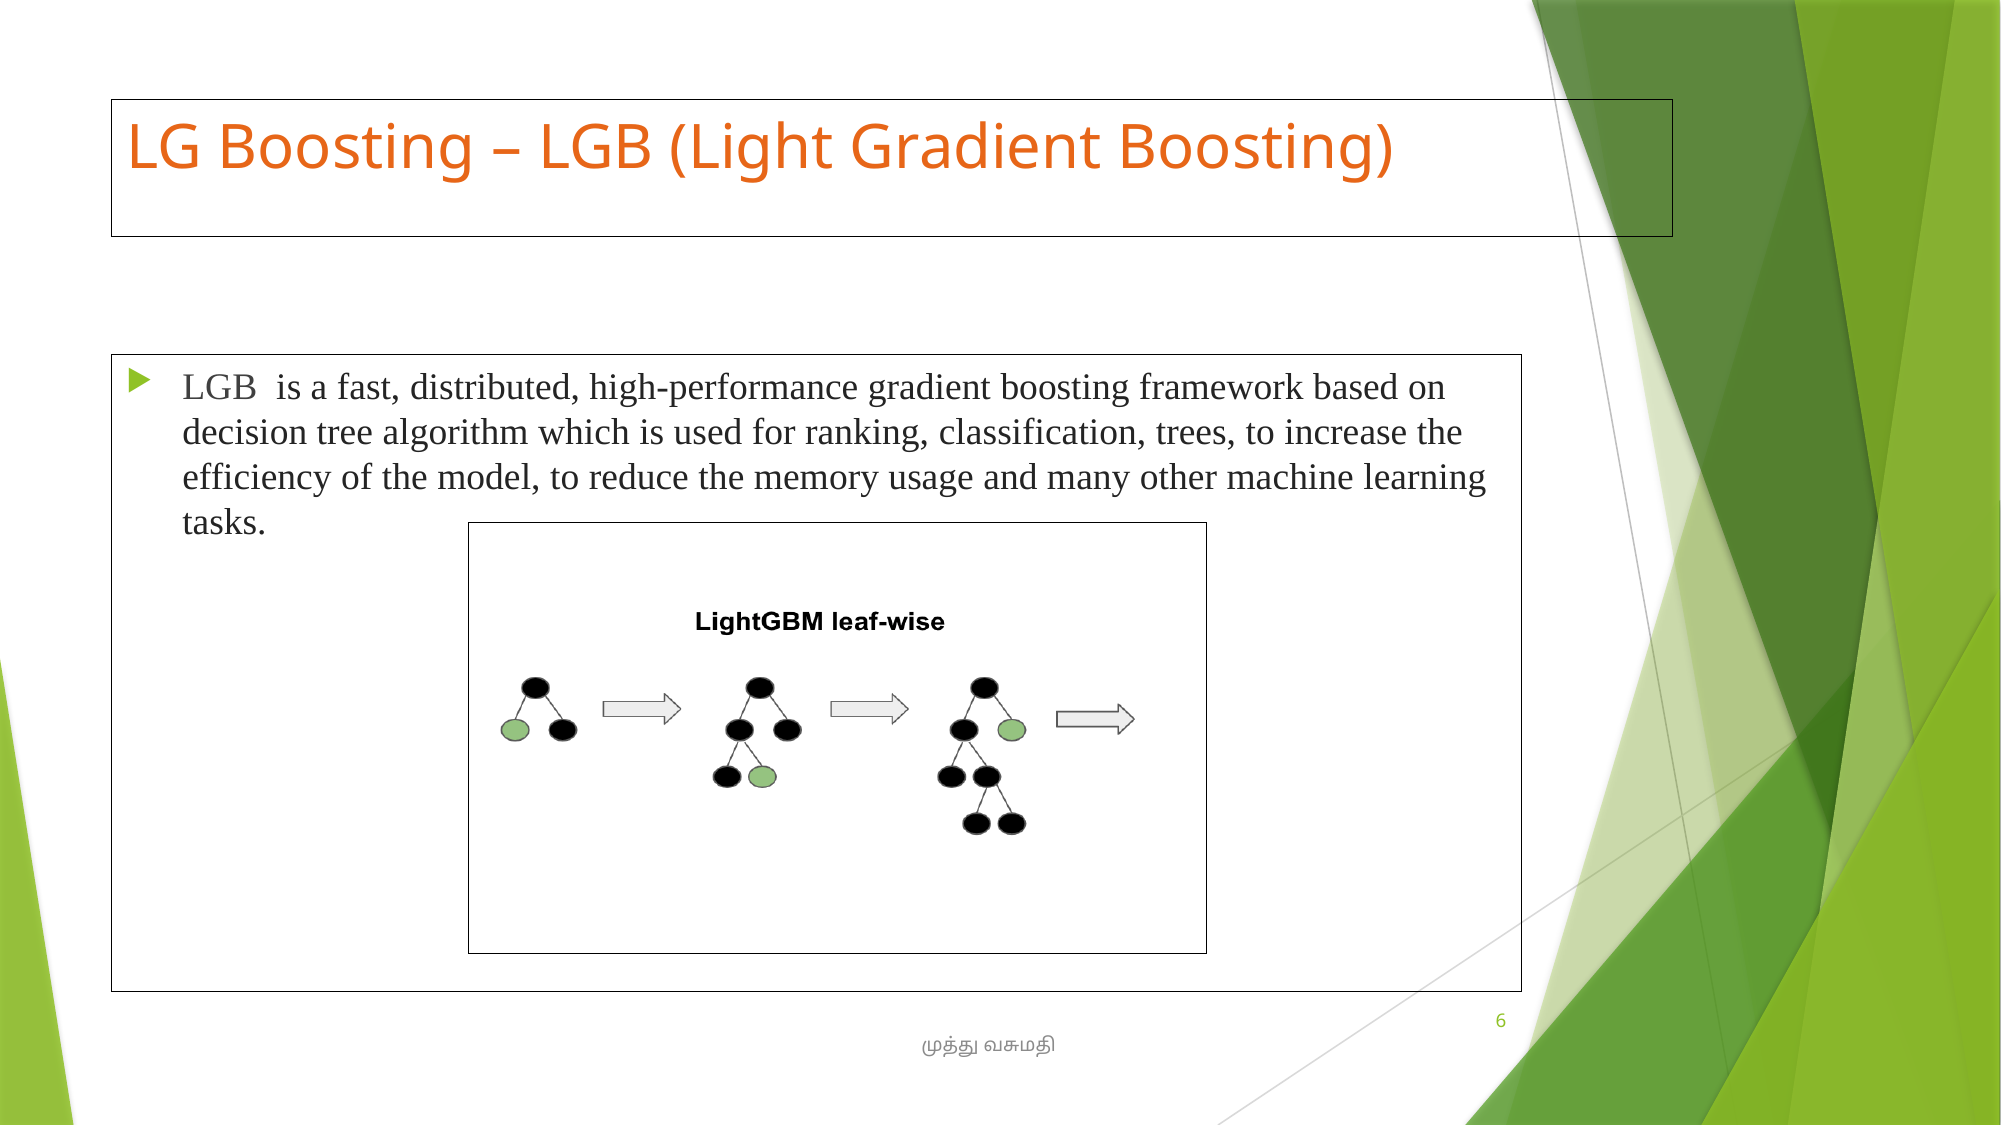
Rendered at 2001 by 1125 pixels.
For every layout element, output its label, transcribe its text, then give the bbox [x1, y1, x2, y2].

slide_number 6 [1409, 991, 1522, 1051]
footer முத்து வசுமதி [456, 1025, 1490, 1085]
title LG Boosting – LGB (Light Gradient Boosting) [111, 99, 1673, 237]
picture [467, 522, 1208, 954]
list LGB is a fast, distributed, high-performance gradient boosting framework based on decision tree algorithm which is used for ranking, classification, trees, to increase the efficiency of the model, to reduce the memory usage and many other machine learning tasks. [111, 354, 1522, 992]
